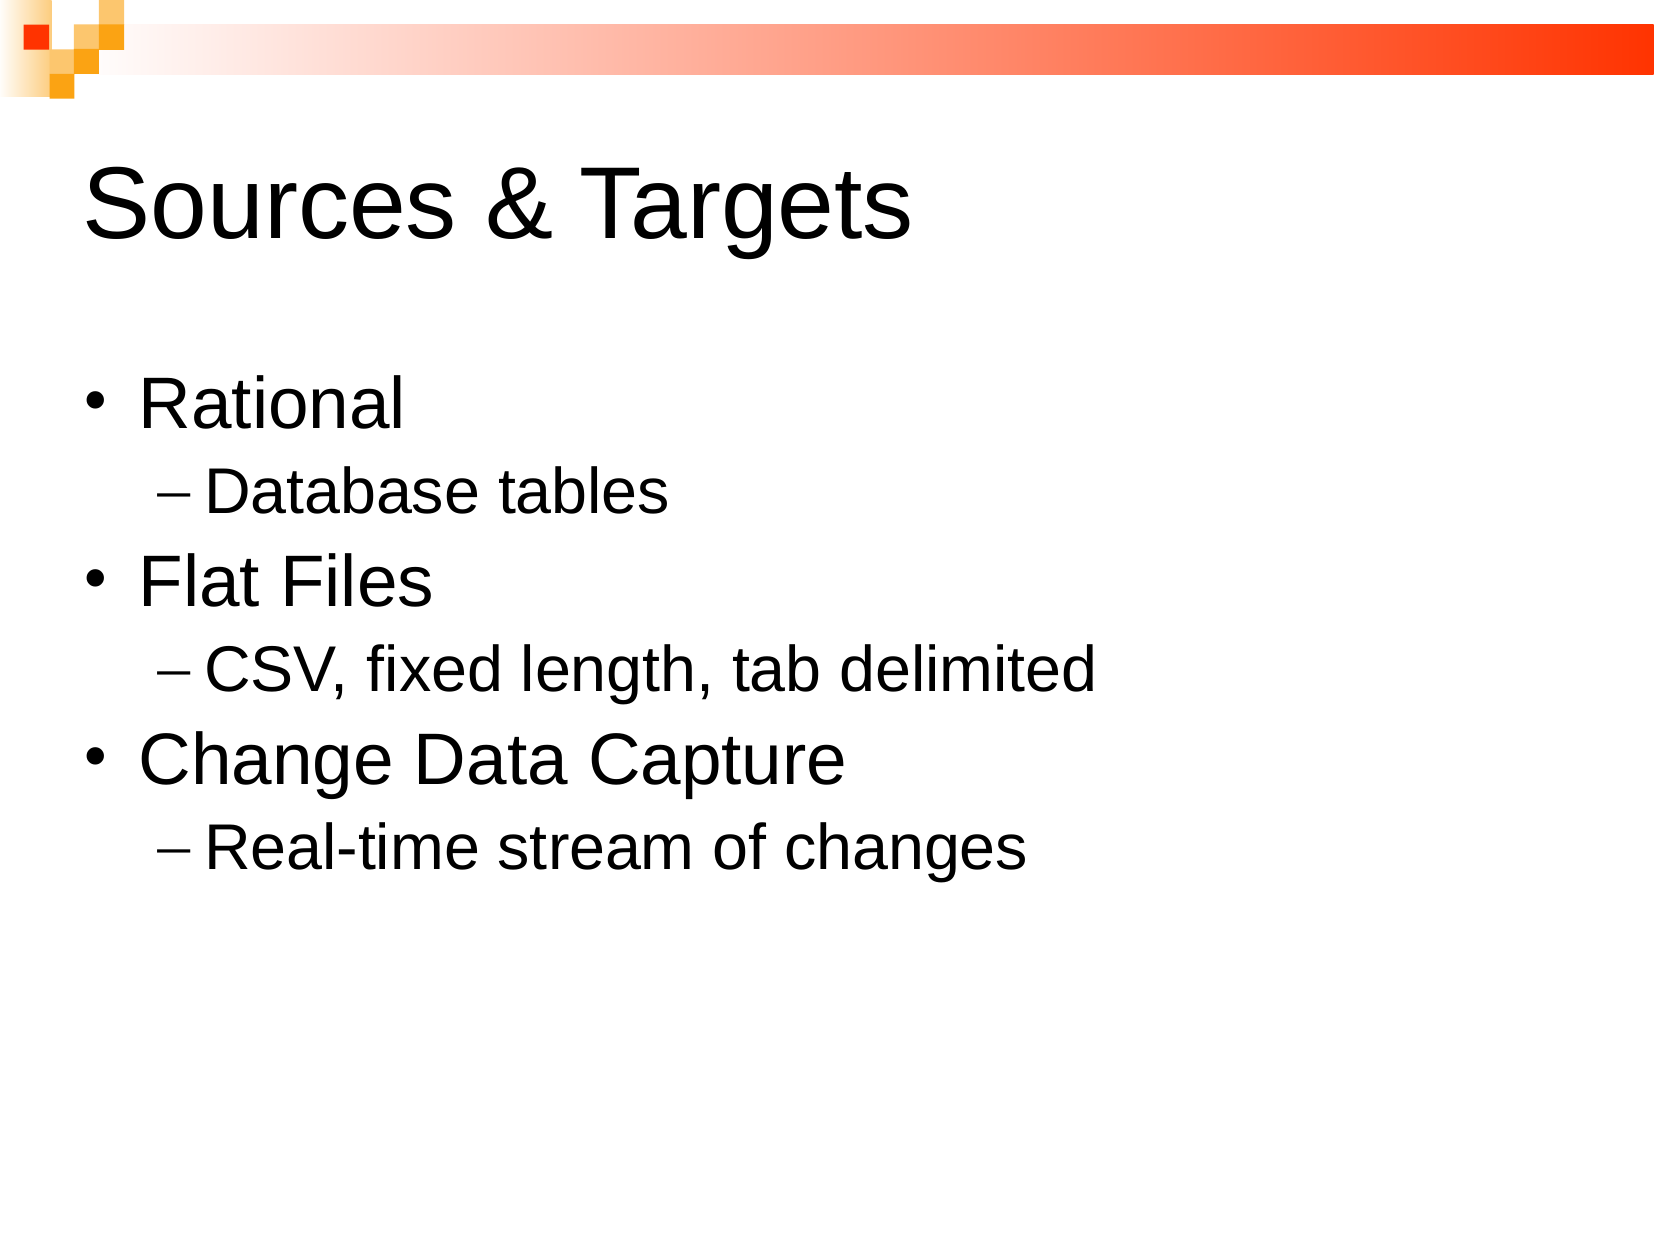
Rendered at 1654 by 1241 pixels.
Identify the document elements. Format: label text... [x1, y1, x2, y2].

title Sources & Targets [82, 82, 1571, 331]
list Rational Database tables Flat Files CSV, fixed length, tab delimited Change Data Capture Real-time stream of changes [82, 358, 1571, 1061]
